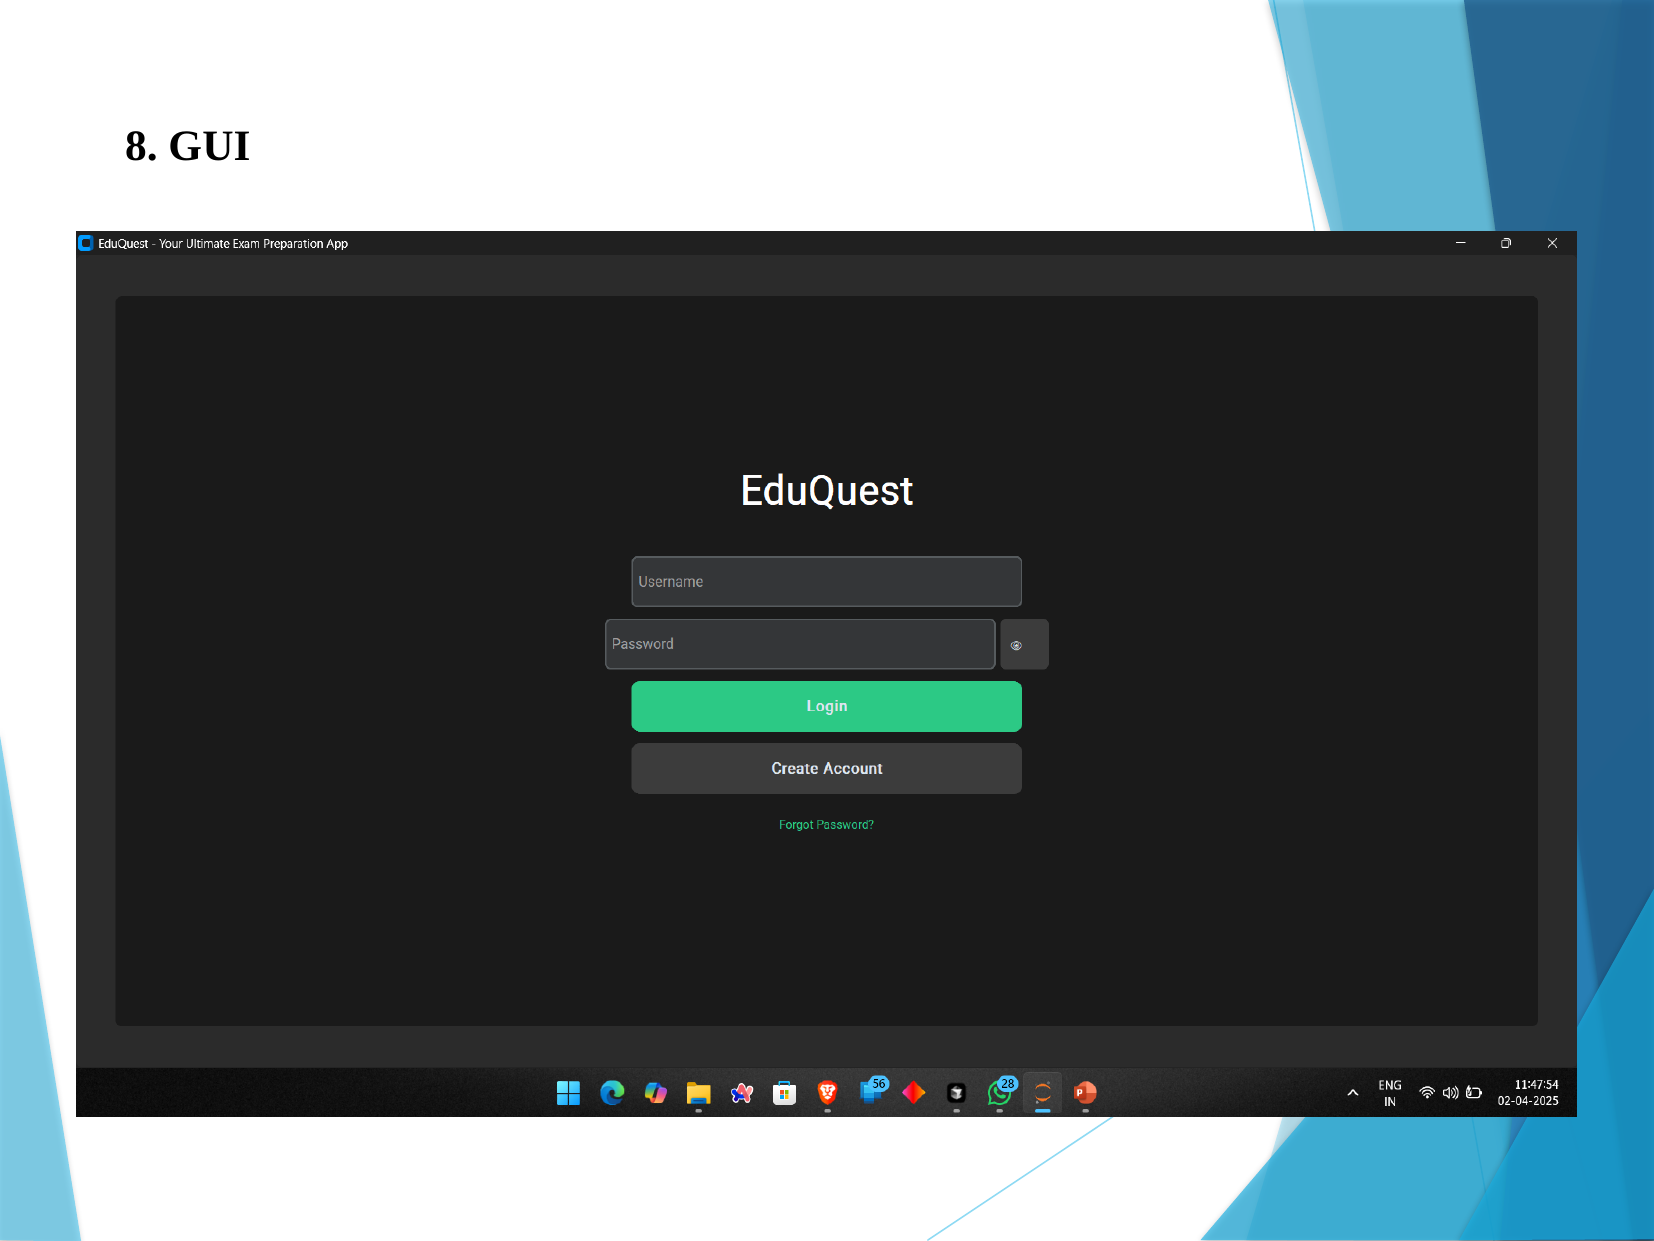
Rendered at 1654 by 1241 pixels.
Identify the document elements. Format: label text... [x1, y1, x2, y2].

picture [76, 230, 1578, 1117]
title 8. GUI [110, 110, 1258, 230]
